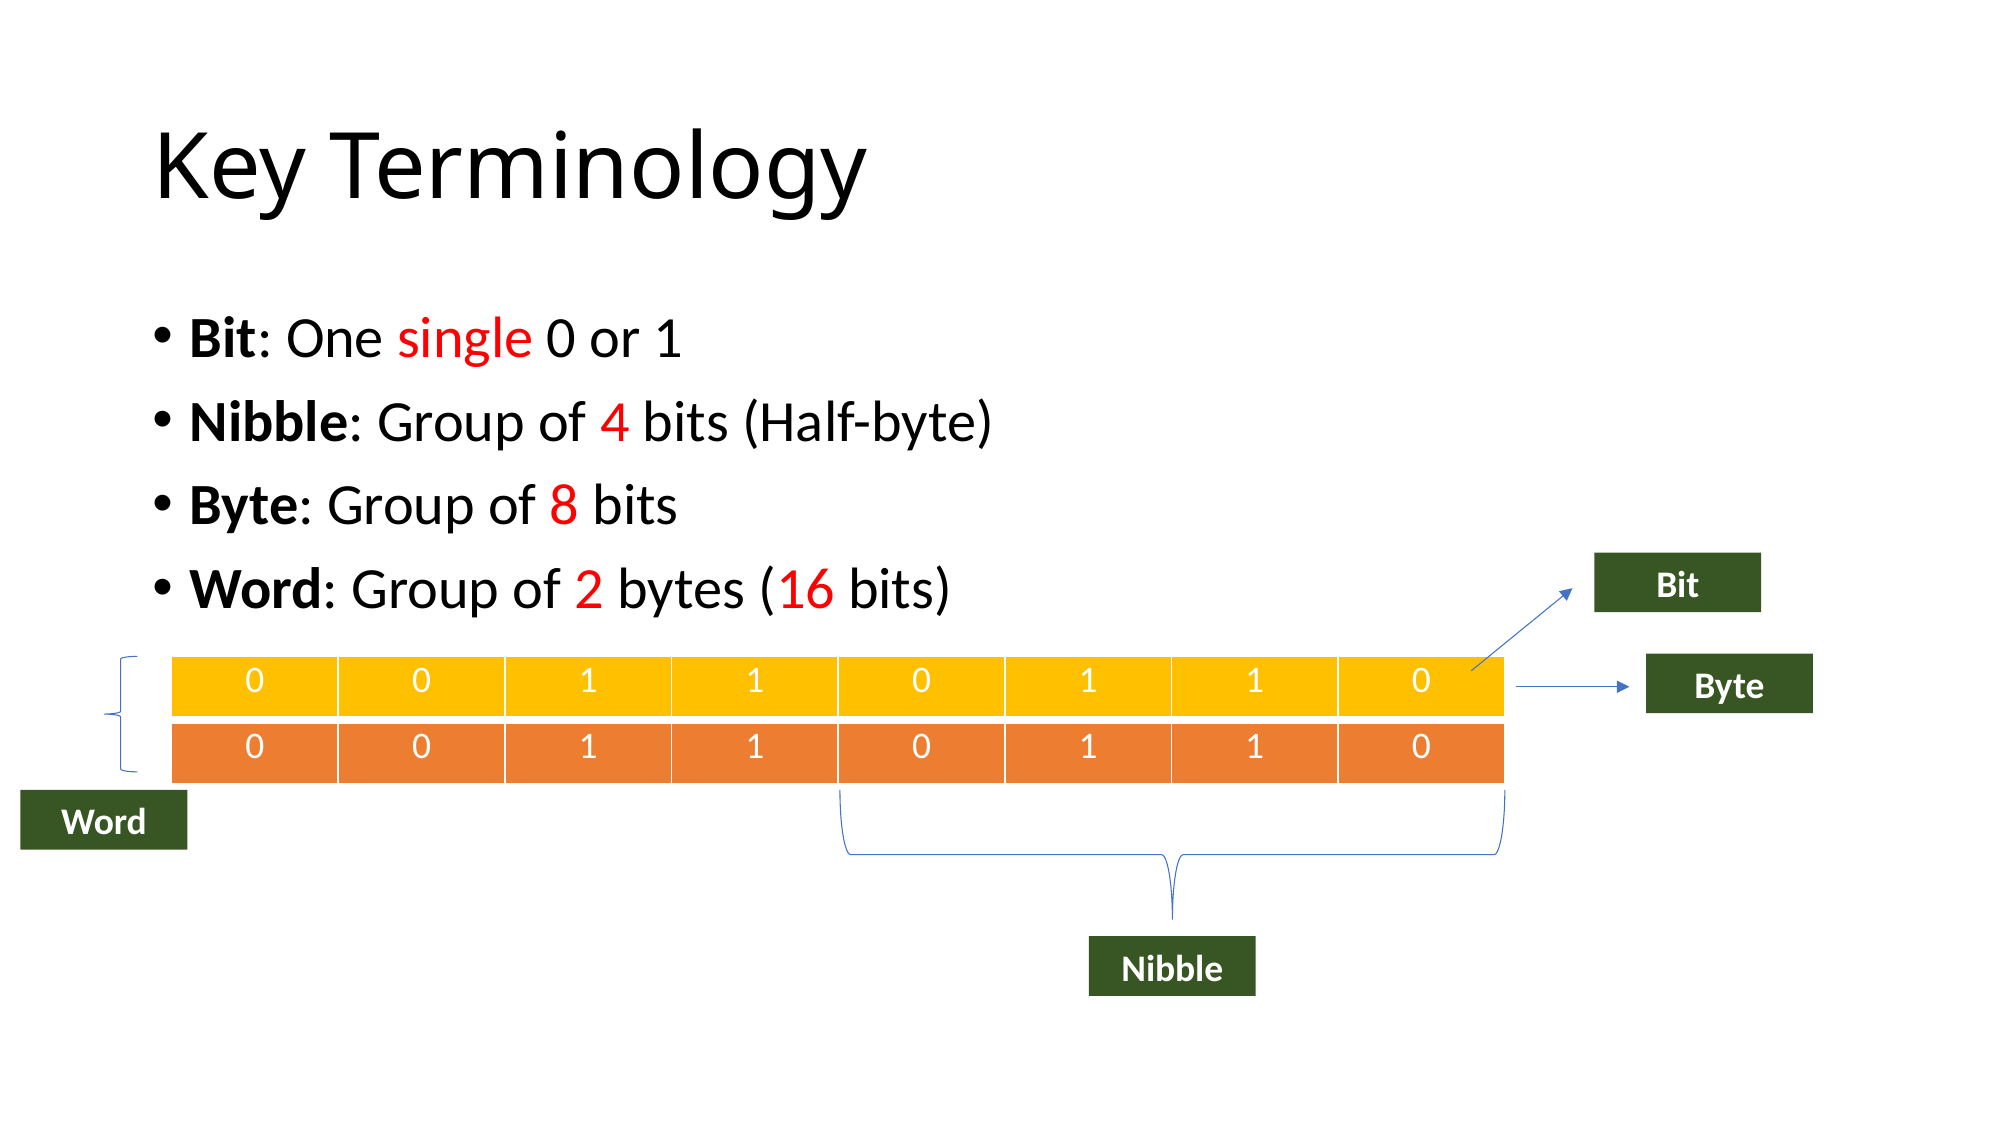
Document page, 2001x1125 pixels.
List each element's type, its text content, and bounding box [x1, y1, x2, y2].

table_header 1 [1172, 724, 1337, 783]
table_header 1 [672, 657, 837, 716]
table_header 0 [1339, 724, 1504, 783]
text_box Nibble [1088, 936, 1256, 996]
text_box [103, 655, 138, 773]
list Bit: One single 0 or 1 Nibble: Group of 4 bits (Half-byte) Byte: Group of 8 bits Word: Group of 2 bytes (16 bits) [137, 299, 1863, 1014]
table_header 1 [1006, 657, 1171, 716]
table_header 1 [506, 657, 671, 716]
table_header 0 [172, 657, 337, 716]
table_header 1 [506, 724, 671, 783]
table_header 0 [839, 657, 1004, 716]
table_header 1 [1006, 724, 1171, 783]
title Key Terminology [137, 59, 1863, 278]
table_header 0 [172, 724, 337, 783]
table_header 0 [339, 724, 504, 783]
text_box Word [20, 789, 188, 850]
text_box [1471, 588, 1573, 671]
table_header 1 [1172, 657, 1337, 716]
table_header 1 [672, 724, 837, 783]
table_header 0 [1339, 657, 1504, 716]
table_header 0 [839, 724, 1004, 783]
text_box Bit [1594, 552, 1762, 613]
text_box Byte [1646, 653, 1813, 714]
text_box [839, 789, 1506, 920]
table_header 0 [339, 657, 504, 716]
